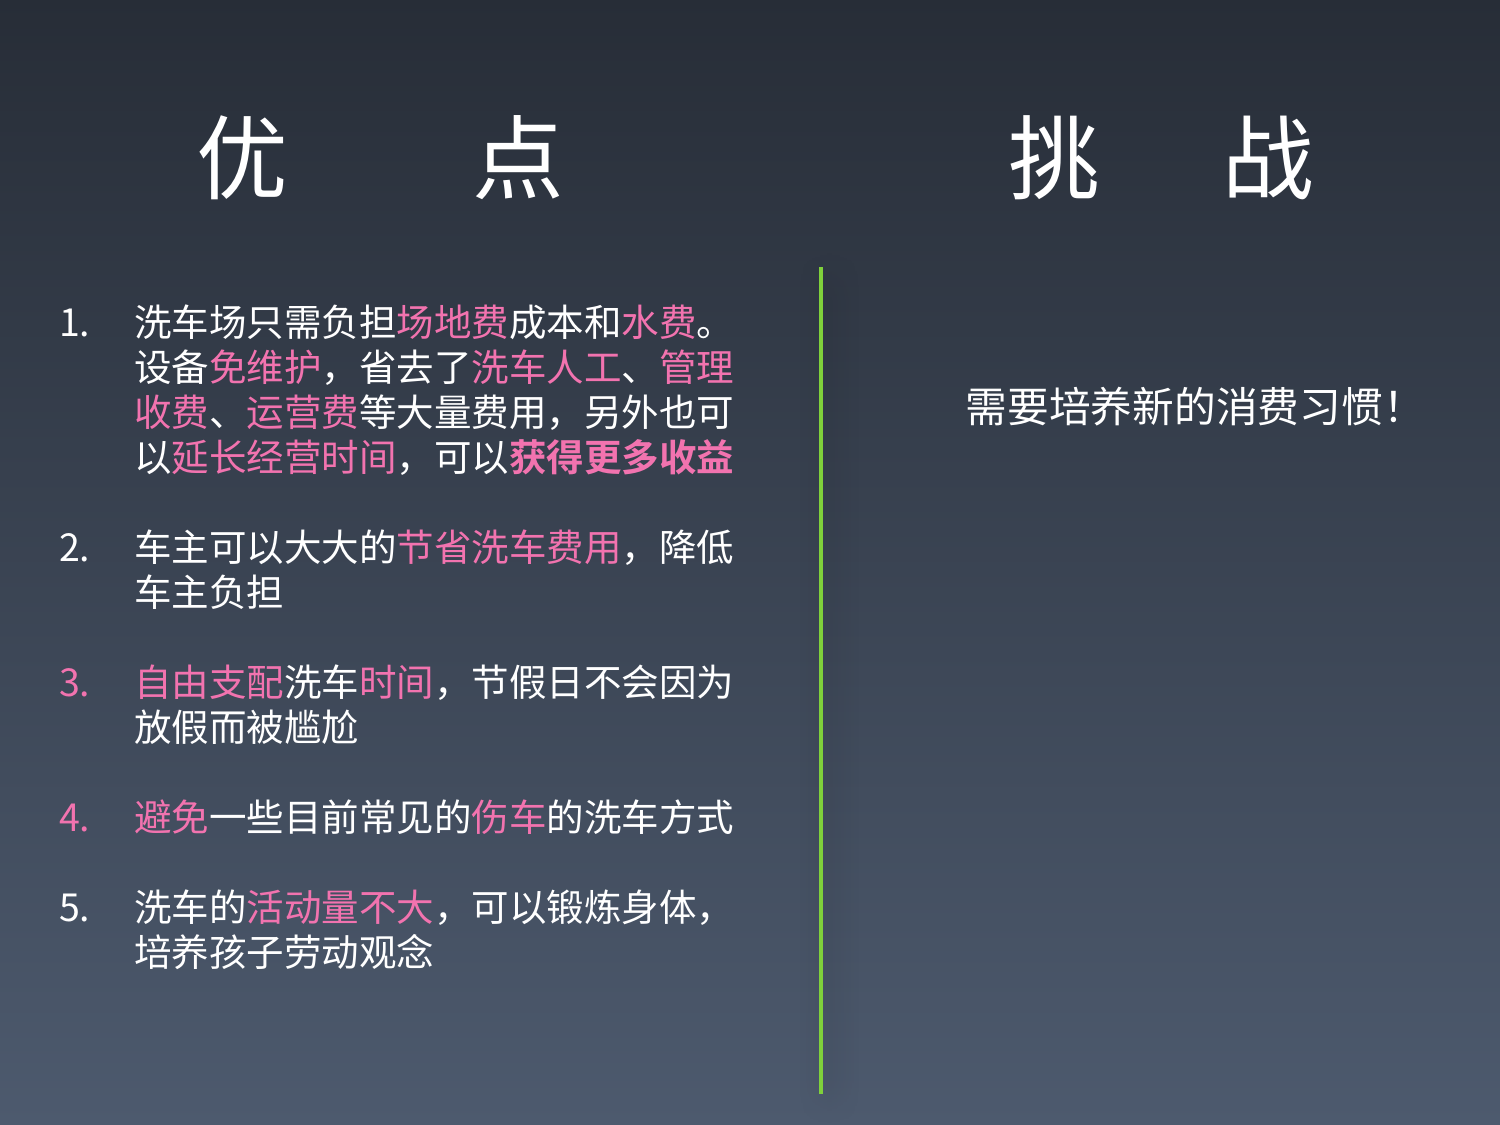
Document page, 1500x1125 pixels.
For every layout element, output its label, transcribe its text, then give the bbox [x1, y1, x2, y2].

text_box 需要培养新的消费习惯！ [950, 373, 1500, 439]
text_box 挑 战 [993, 93, 1330, 218]
text_box 洗车场只需负担场地费成本和水费。设备免维护，省去了洗车人工、管理收费、运营费等大量费用，另外也可以延长经营时间，可以获得更多收益 车主可以大大的节省洗车费用，降低车主负担 自由支配洗车时间，节假日不会因为放假而被尴尬 避免一些目前常见的伤车的洗车方式 洗车的活动量不大，可以锻炼身体，培养孩子劳动观念 [44, 291, 754, 1027]
text_box 优 点 [181, 93, 580, 218]
